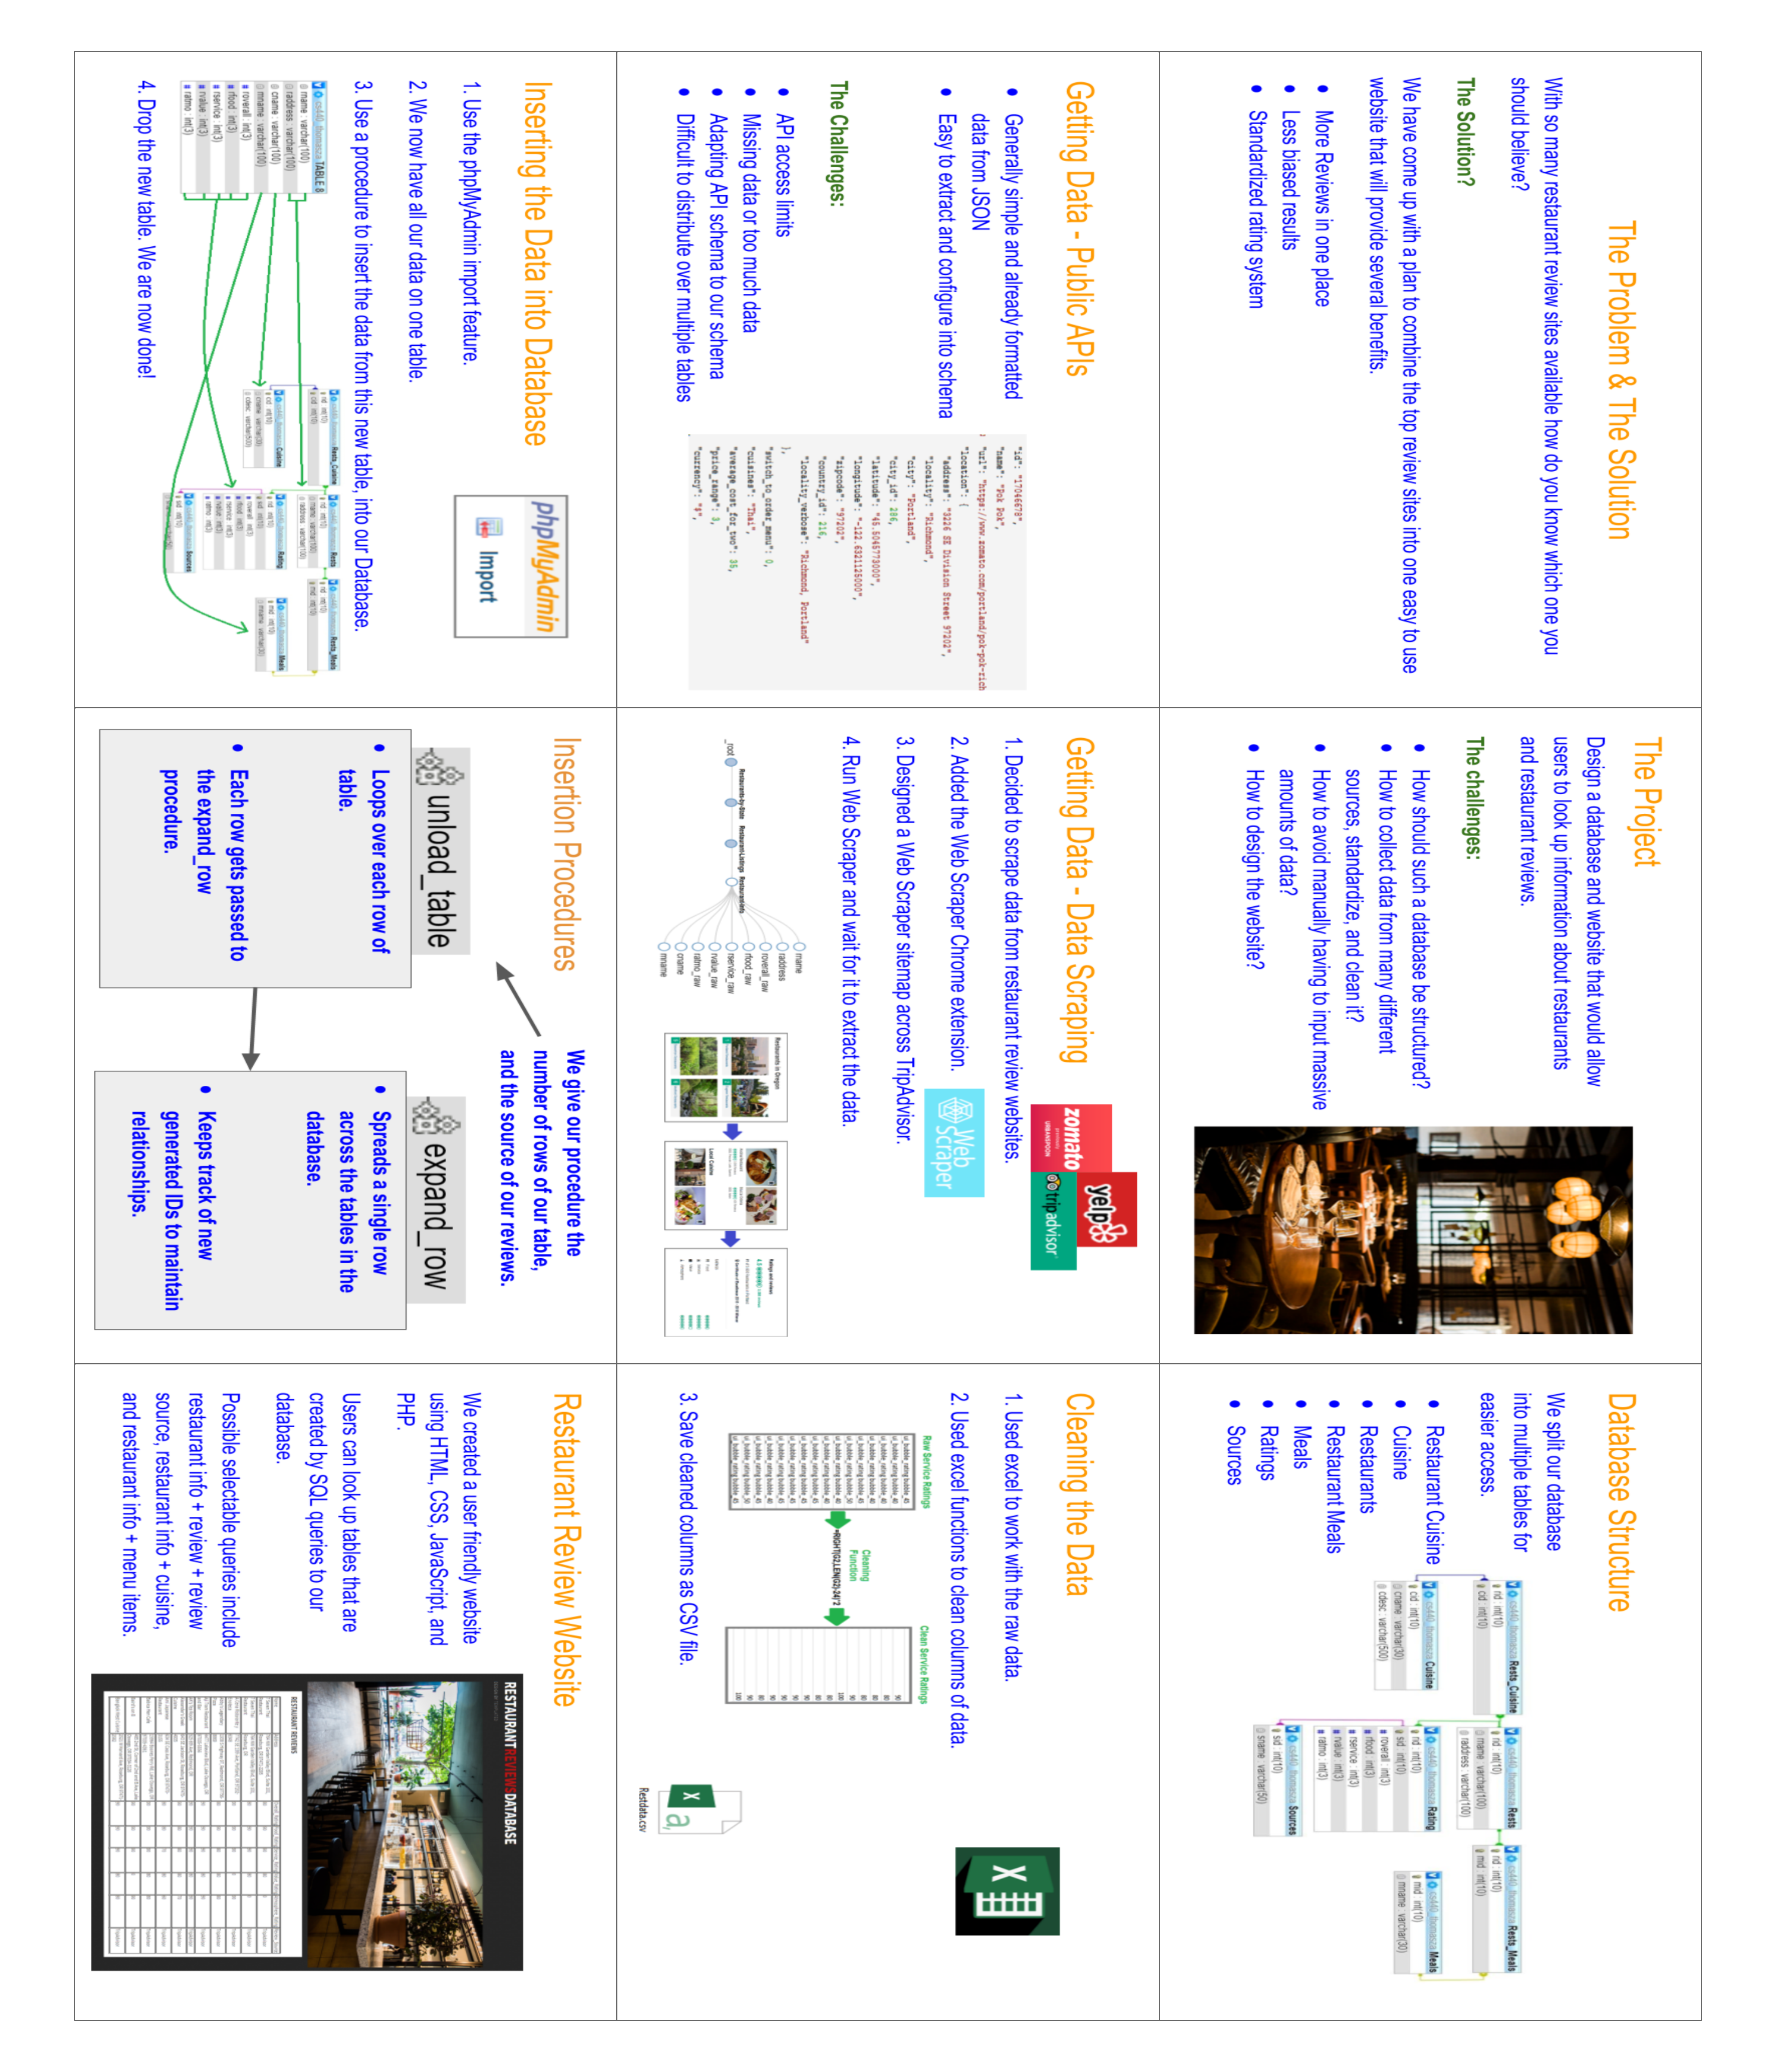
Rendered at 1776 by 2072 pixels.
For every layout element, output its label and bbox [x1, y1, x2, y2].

picture [76, 53, 616, 223]
picture [618, 1849, 1159, 2020]
text_box [0, 223, 1776, 1849]
picture [76, 1849, 616, 2020]
picture [1160, 1849, 1701, 2020]
picture [1160, 53, 1701, 223]
picture [618, 53, 1159, 223]
